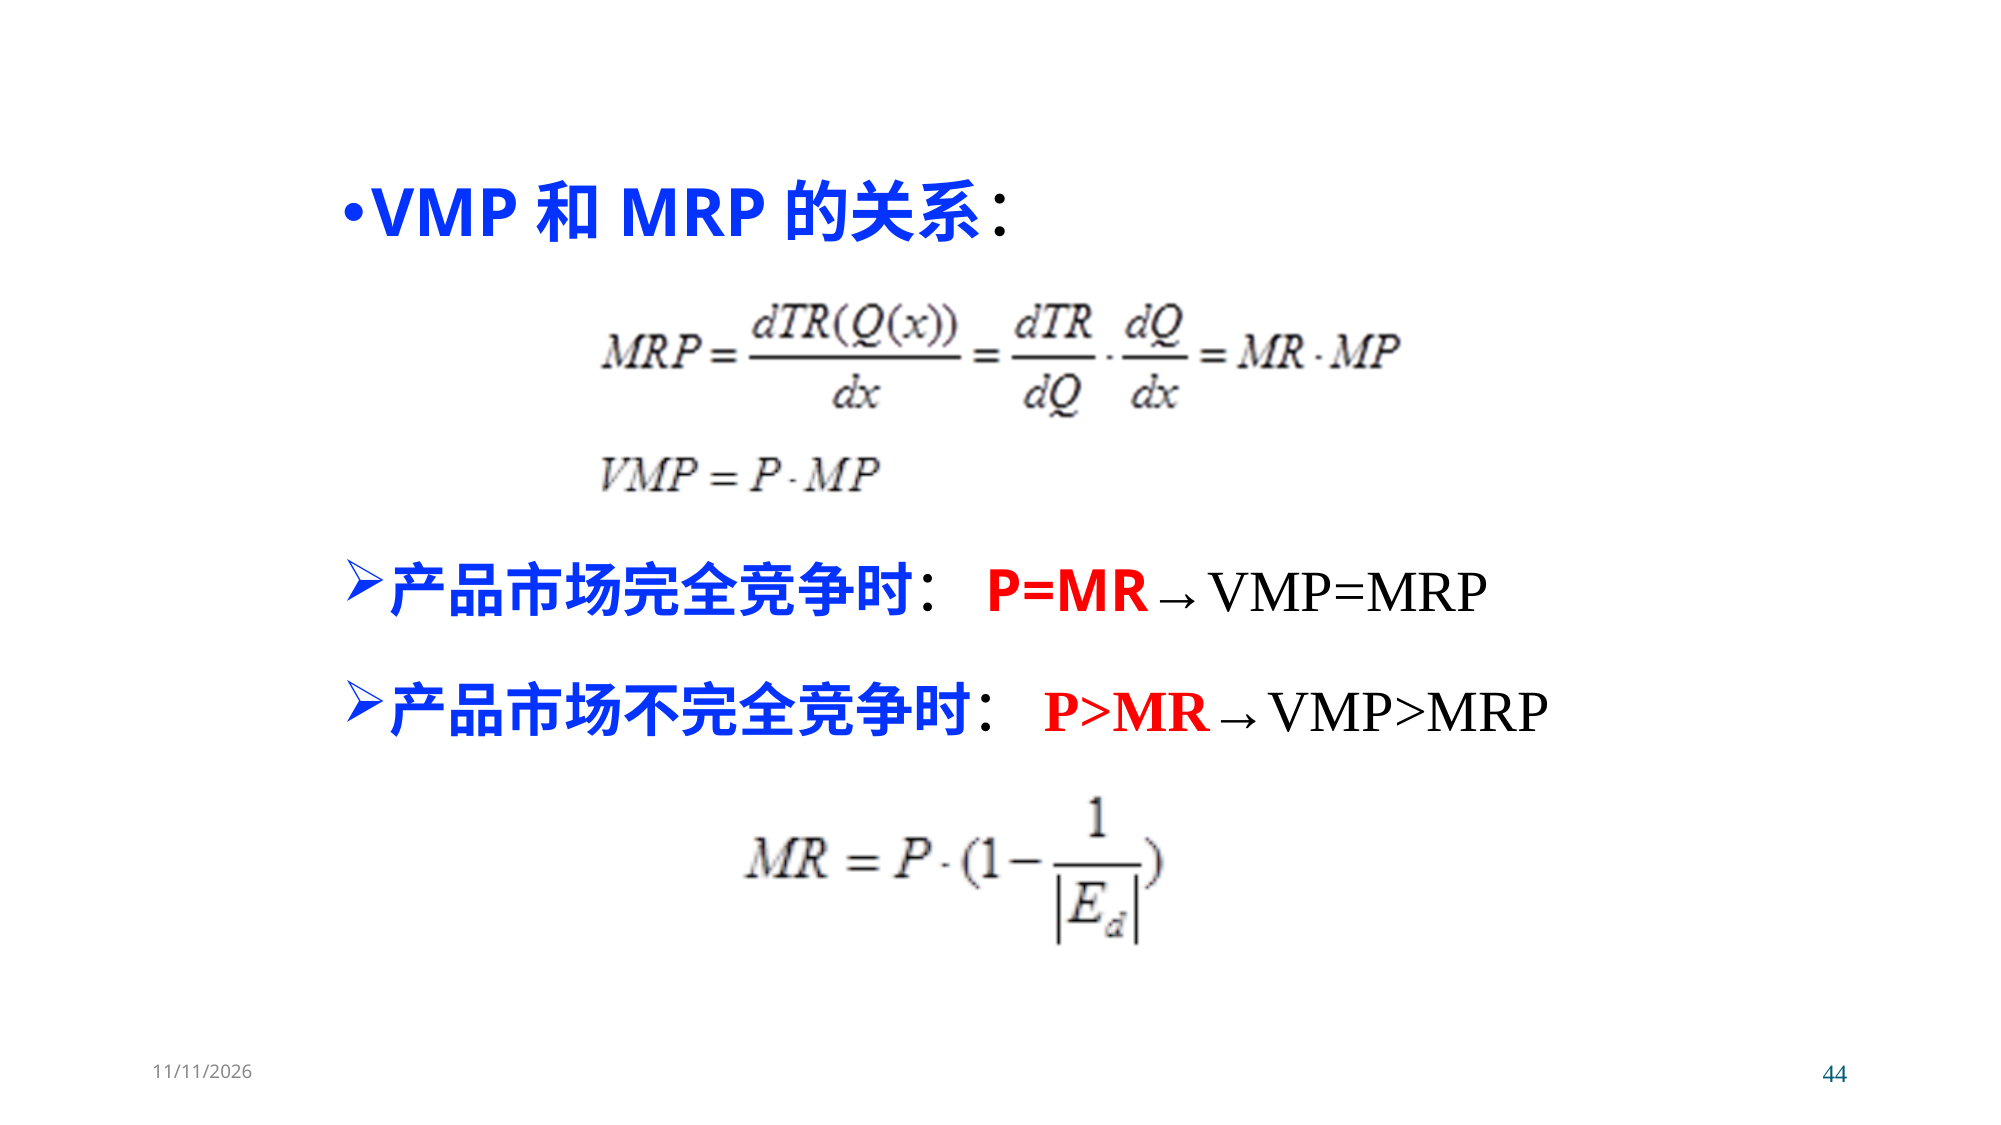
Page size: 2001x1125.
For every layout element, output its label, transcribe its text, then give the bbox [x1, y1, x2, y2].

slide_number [137, 1042, 588, 1103]
slide_number 44 [1412, 1042, 1863, 1103]
picture [594, 446, 890, 508]
list VMP和MRP的关系： 产品市场完全竞争时：P=MR→VMP=MRP 产品市场不完全竞争时：P>MR→VMP>MRP [327, 171, 1678, 1025]
picture [736, 783, 1180, 961]
picture [594, 292, 1412, 429]
